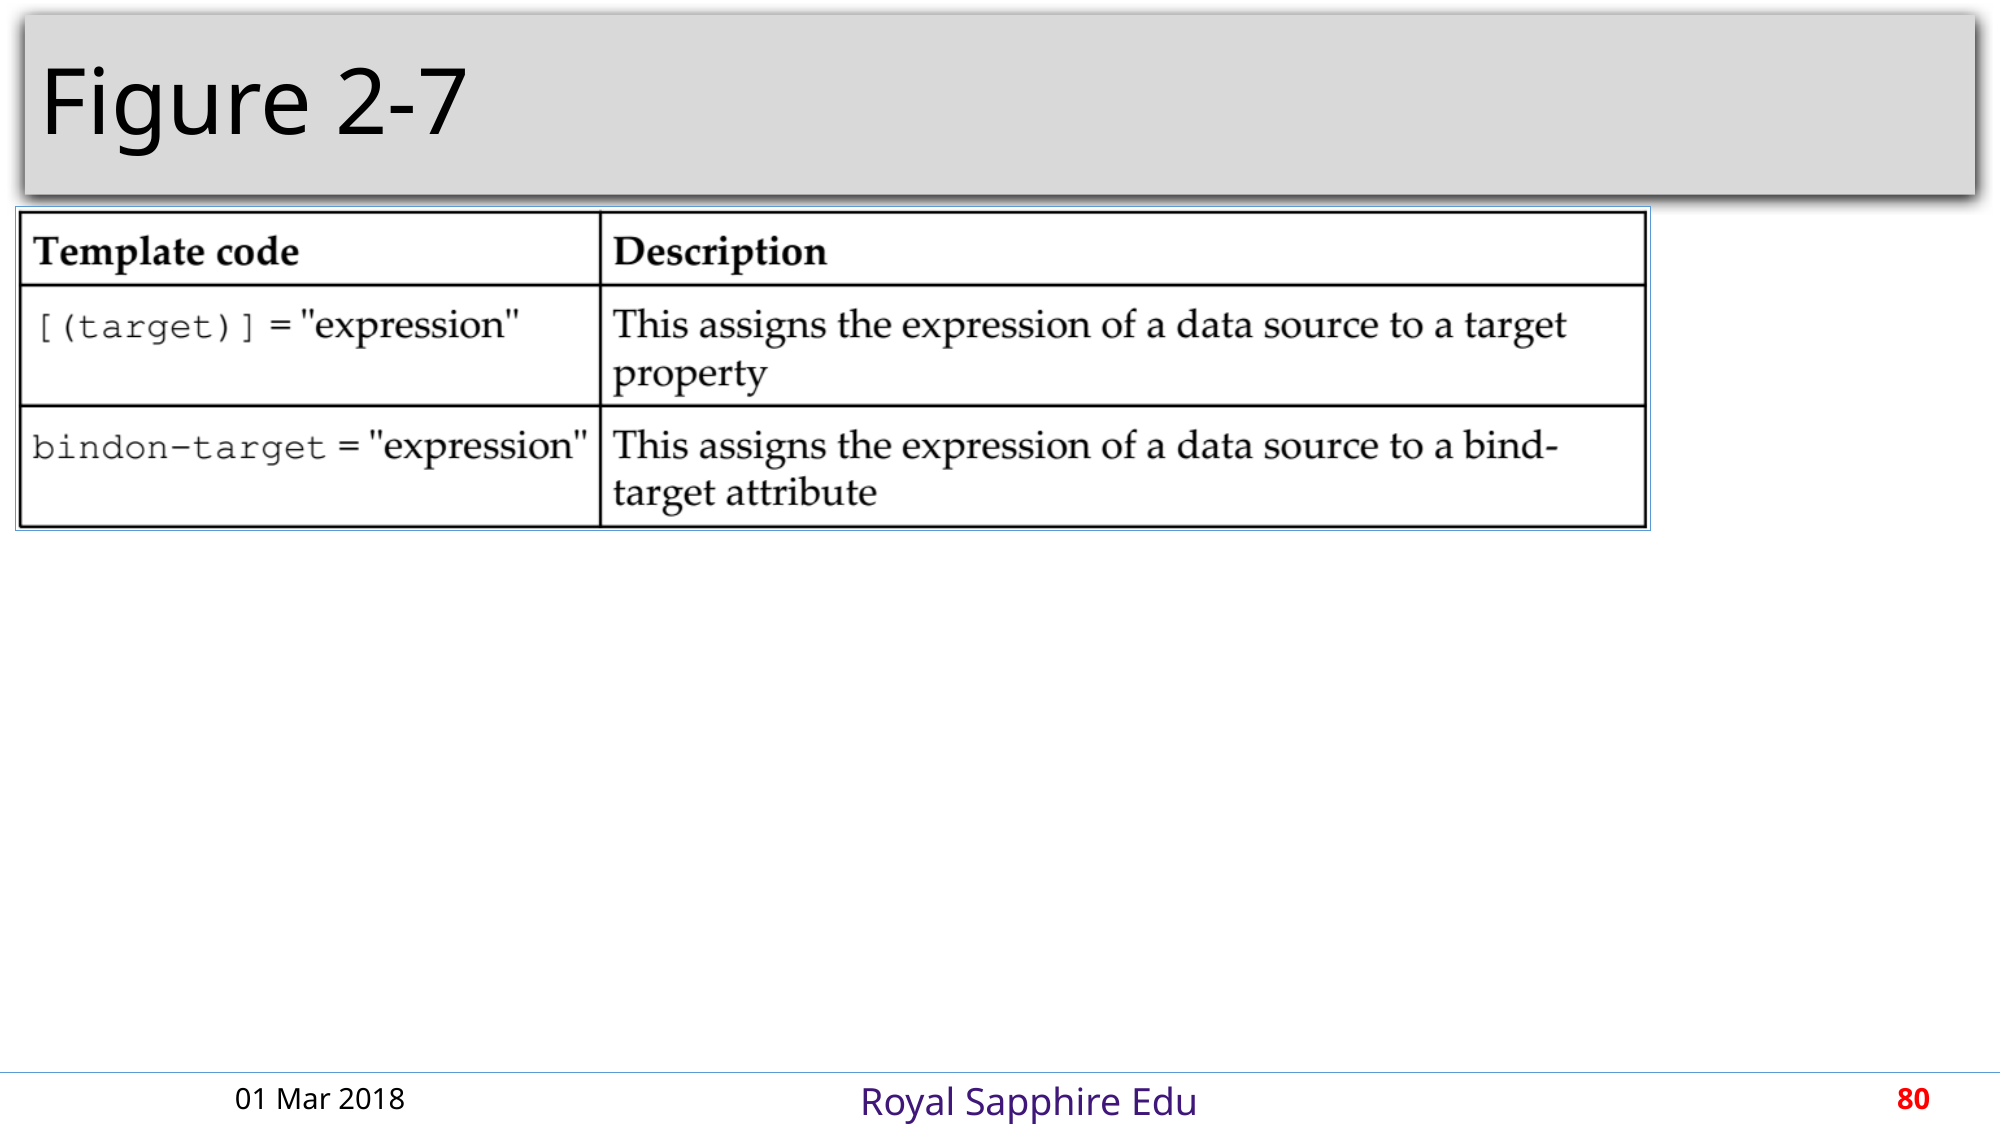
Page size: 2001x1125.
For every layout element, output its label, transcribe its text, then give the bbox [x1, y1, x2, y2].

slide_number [220, 1072, 671, 1115]
picture [15, 206, 1651, 531]
title Figure 2-7 [24, 14, 1975, 195]
slide_number 80 [1495, 1072, 1946, 1115]
